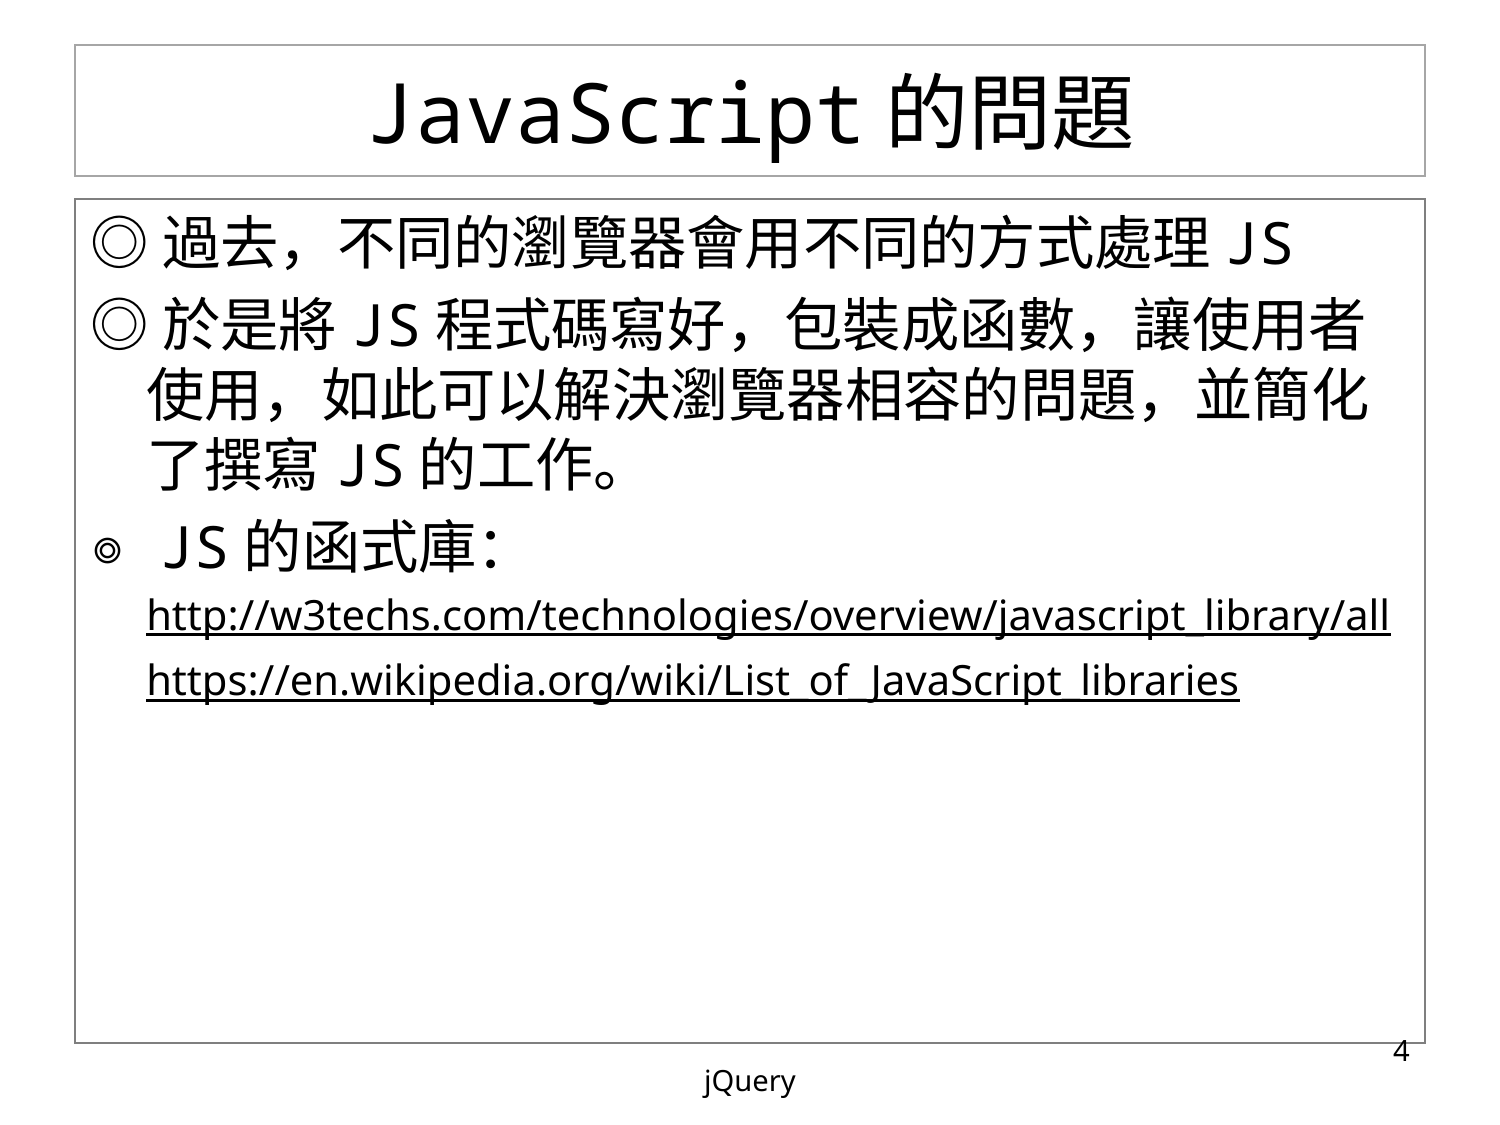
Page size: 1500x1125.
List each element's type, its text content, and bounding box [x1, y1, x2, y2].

text_box ‹#› [1074, 1024, 1425, 1103]
title JavaScript的問題 [75, 45, 1425, 176]
list ◎過去，不同的瀏覽器會用不同的方式處理JS ◎於是將JS程式碼寫好，包裝成函數，讓使用者使用，如此可以解決瀏覽器相容的問題，並簡化了撰寫JS的工作。 ◎ JS的函式庫： http://w3techs.com/technologies/overview/javascript_library/all https://en.wikipedia.org/wiki/List_of_JavaScript_libraries [75, 199, 1425, 1043]
text_box jQuery [512, 1054, 988, 1125]
